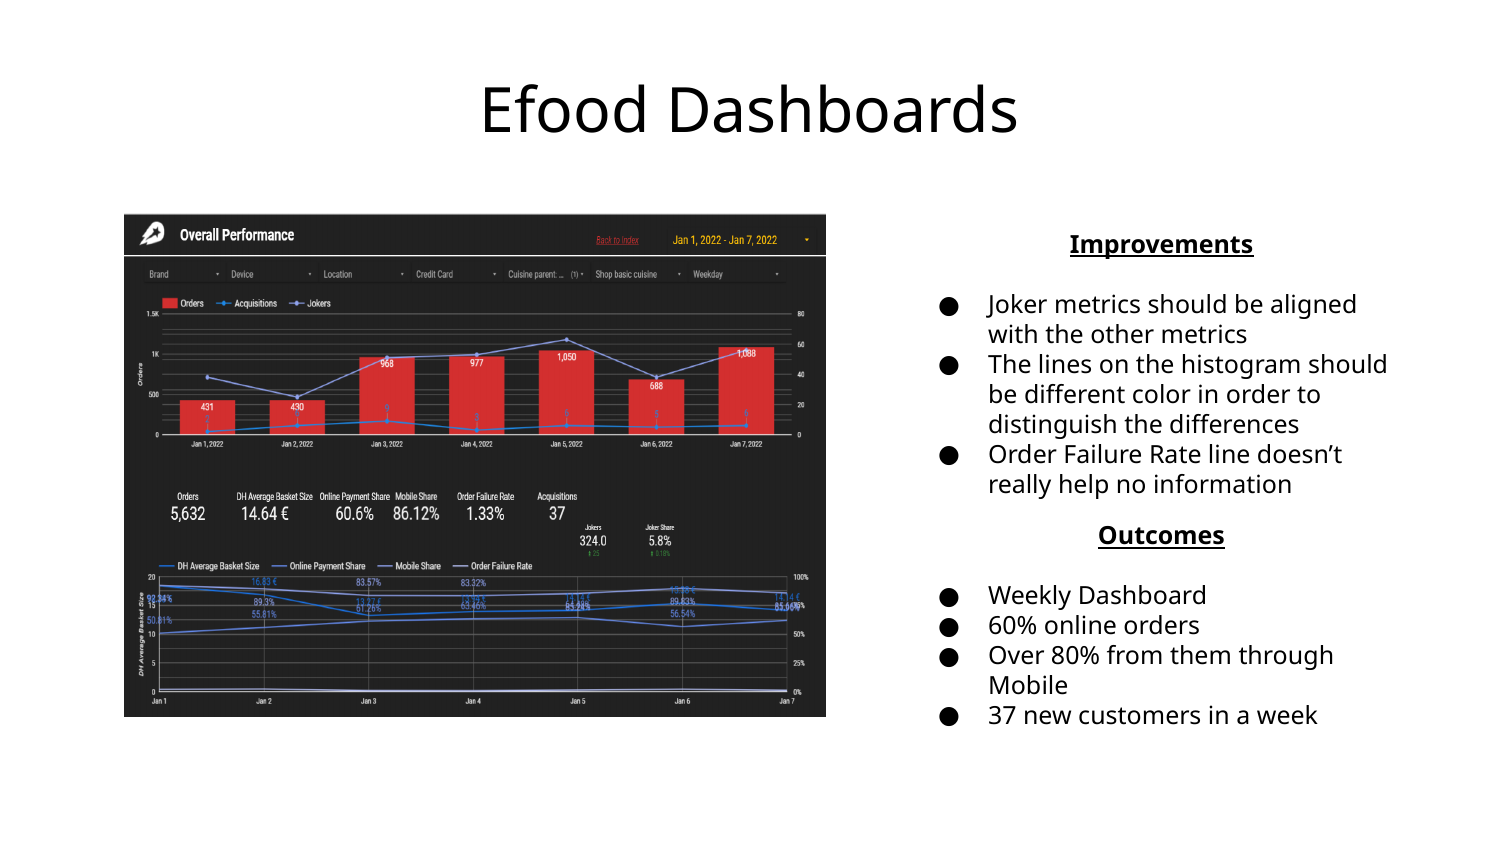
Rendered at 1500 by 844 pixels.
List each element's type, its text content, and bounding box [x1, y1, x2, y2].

text_box Improvements Joker metrics should be aligned with the other metrics The lines on the histogram should be different color in order to distinguish the differences Order Failure Rate line doesn’t really help no information [898, 213, 1425, 504]
picture [124, 213, 827, 717]
text_box Outcomes Weekly Dashboard 60% online orders Over 80% from them through Mobile 37 new customers in a week [898, 504, 1425, 745]
title Efood Dashboards [75, 67, 1425, 147]
